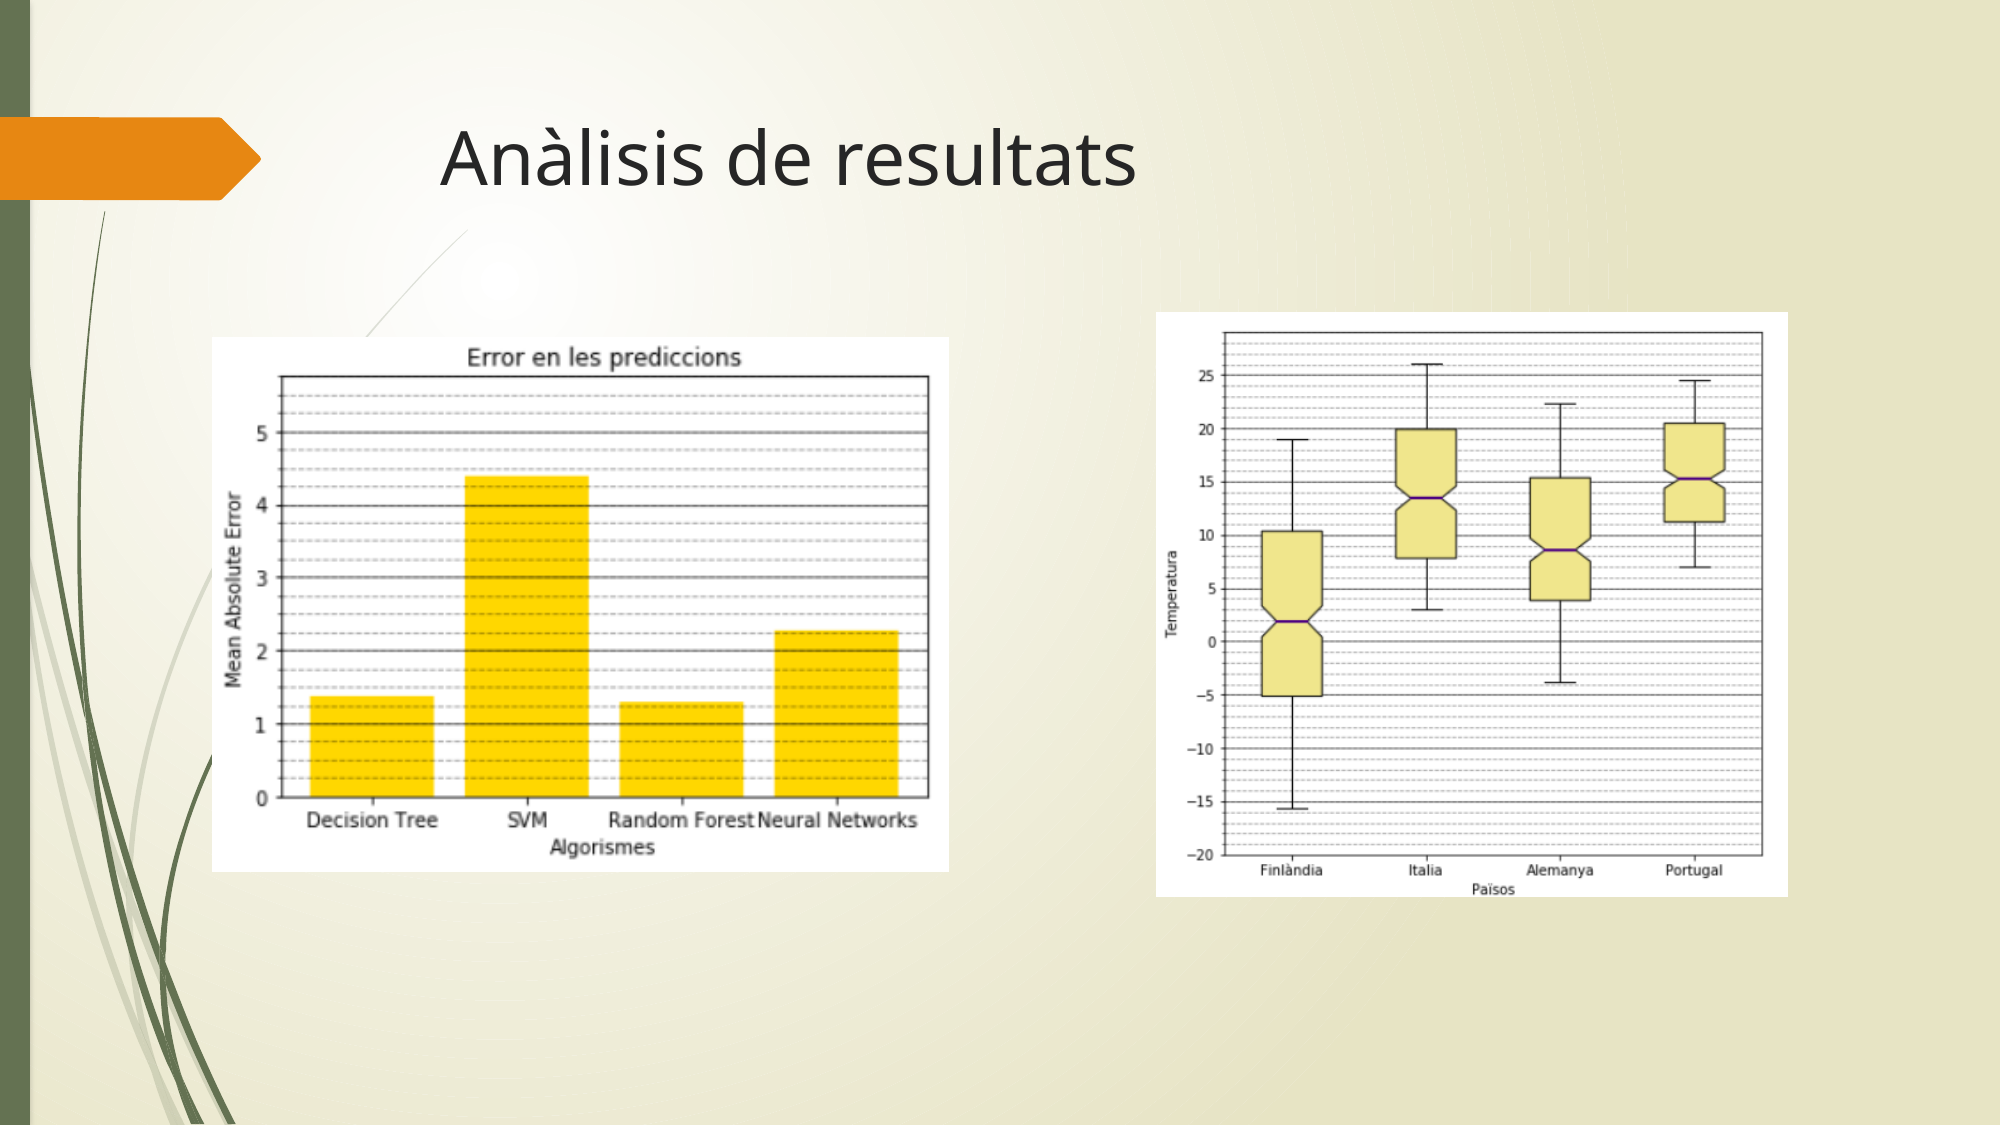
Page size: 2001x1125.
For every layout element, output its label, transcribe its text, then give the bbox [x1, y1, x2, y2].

picture [1155, 312, 1788, 898]
title Anàlisis de resultats [425, 102, 1888, 313]
picture [212, 337, 949, 872]
